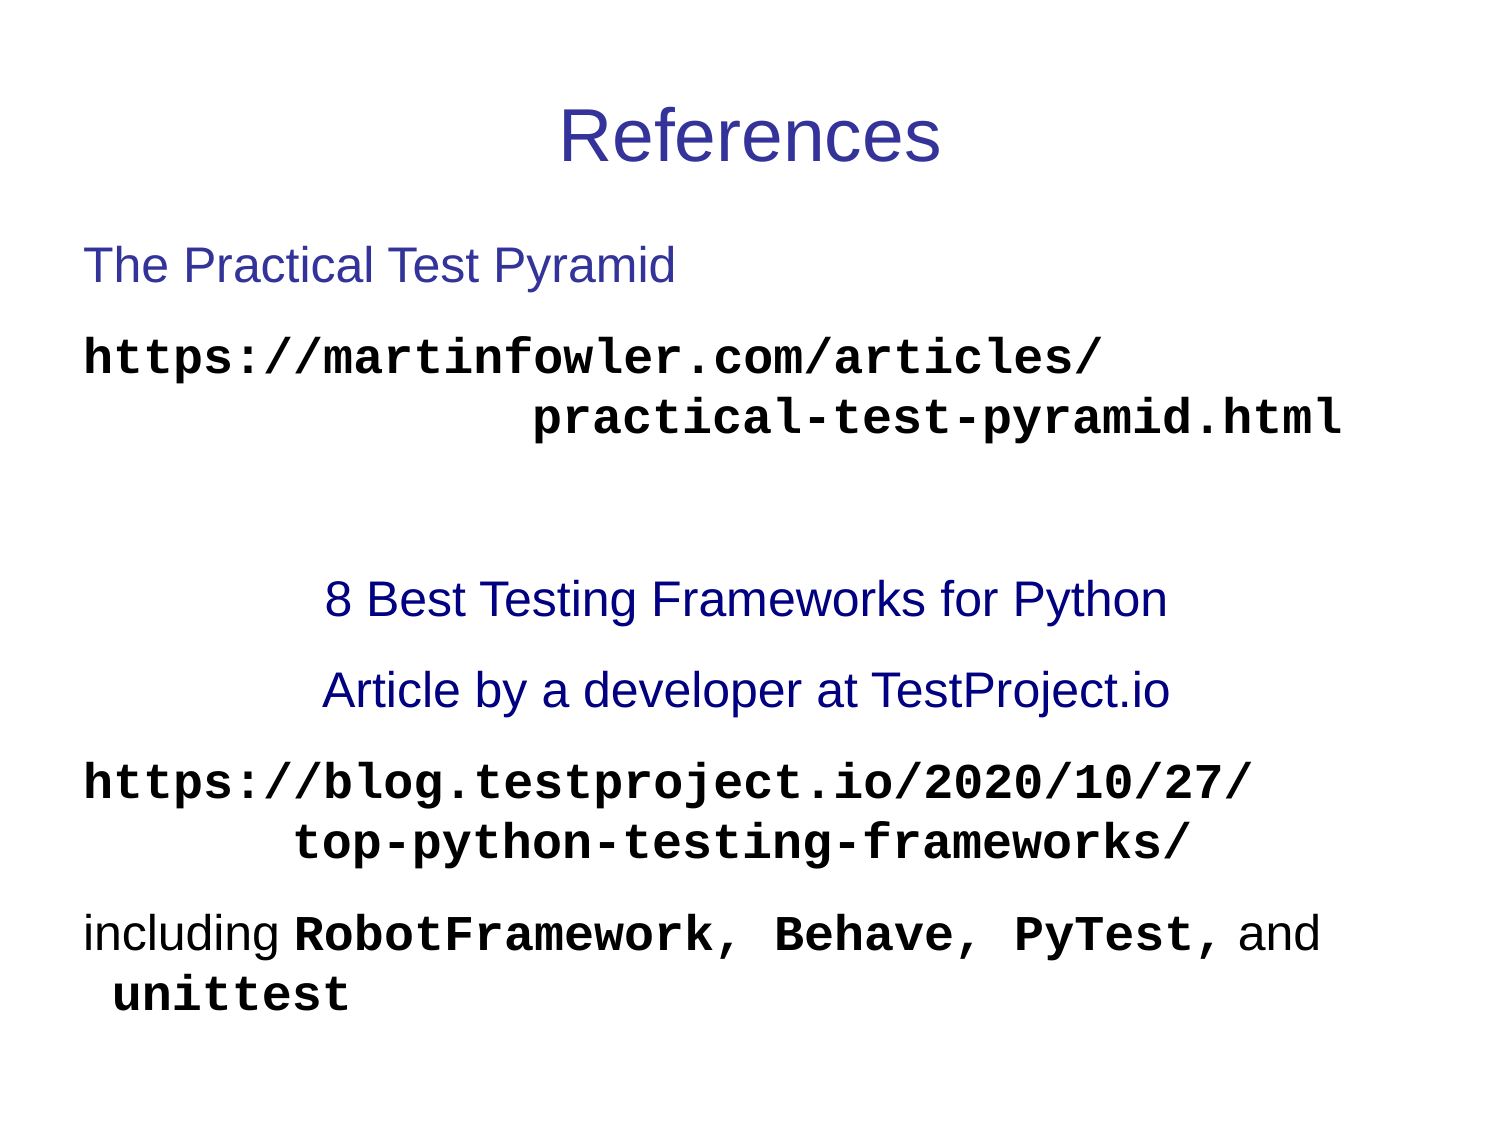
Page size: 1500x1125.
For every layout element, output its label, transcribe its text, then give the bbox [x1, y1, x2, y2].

text_box References [100, 42, 1400, 185]
text_box The Practical Test Pyramid https://martinfowler.com/articles/ practical-test-pyramid.html 8 Best Testing Frameworks for Python Article by a developer at TestProject.io https://blog.testproject.io/2020/10/27/ top-python-testing-frameworks/ including RobotFramework, Behave, PyTest, and unittest [59, 224, 1425, 1063]
